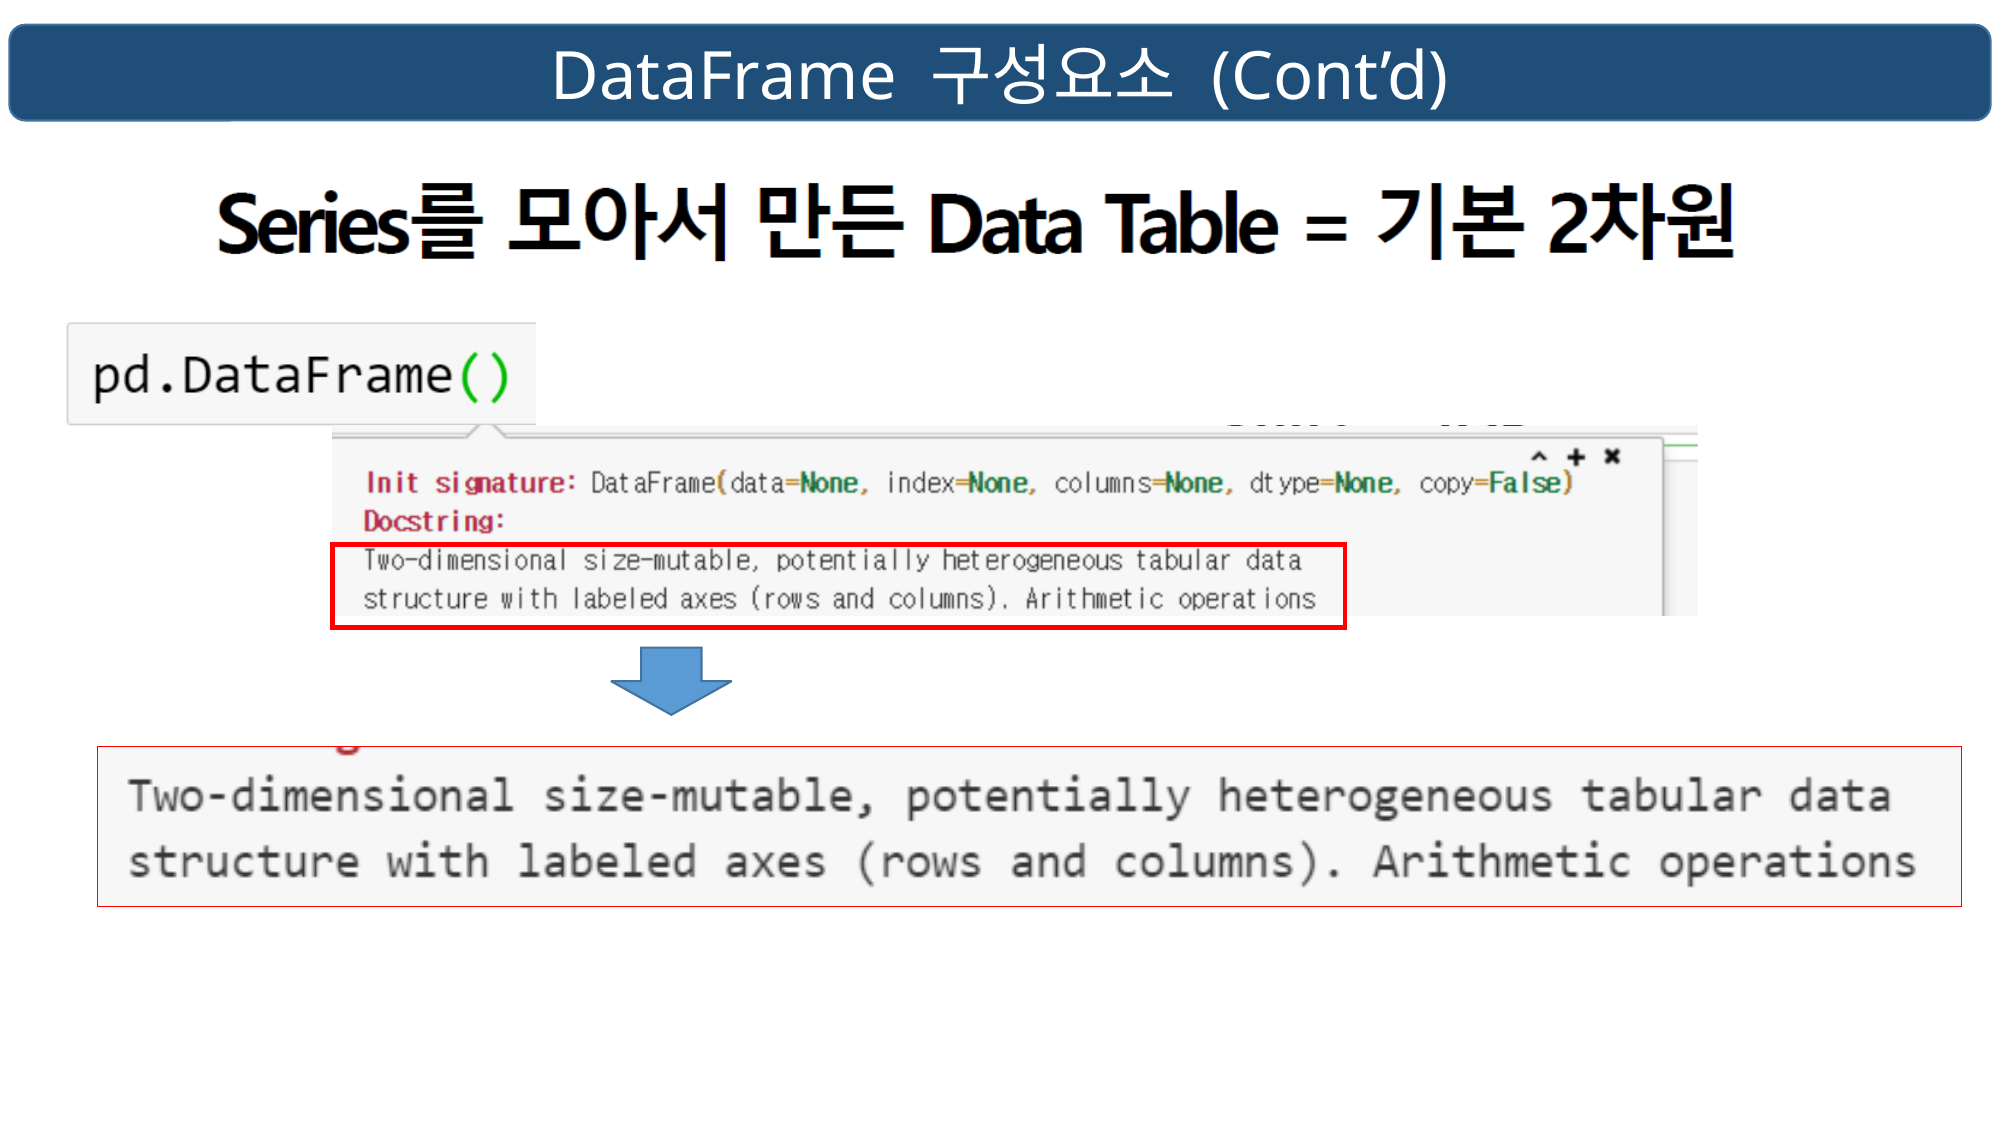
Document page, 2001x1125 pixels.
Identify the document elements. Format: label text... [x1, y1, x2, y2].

picture [64, 318, 1763, 616]
picture [190, 164, 1819, 275]
text_box [610, 646, 733, 716]
text_box DataFrame 구성요소 (Cont’d) [8, 23, 1992, 122]
text_box [331, 543, 1346, 629]
picture [97, 746, 1962, 907]
